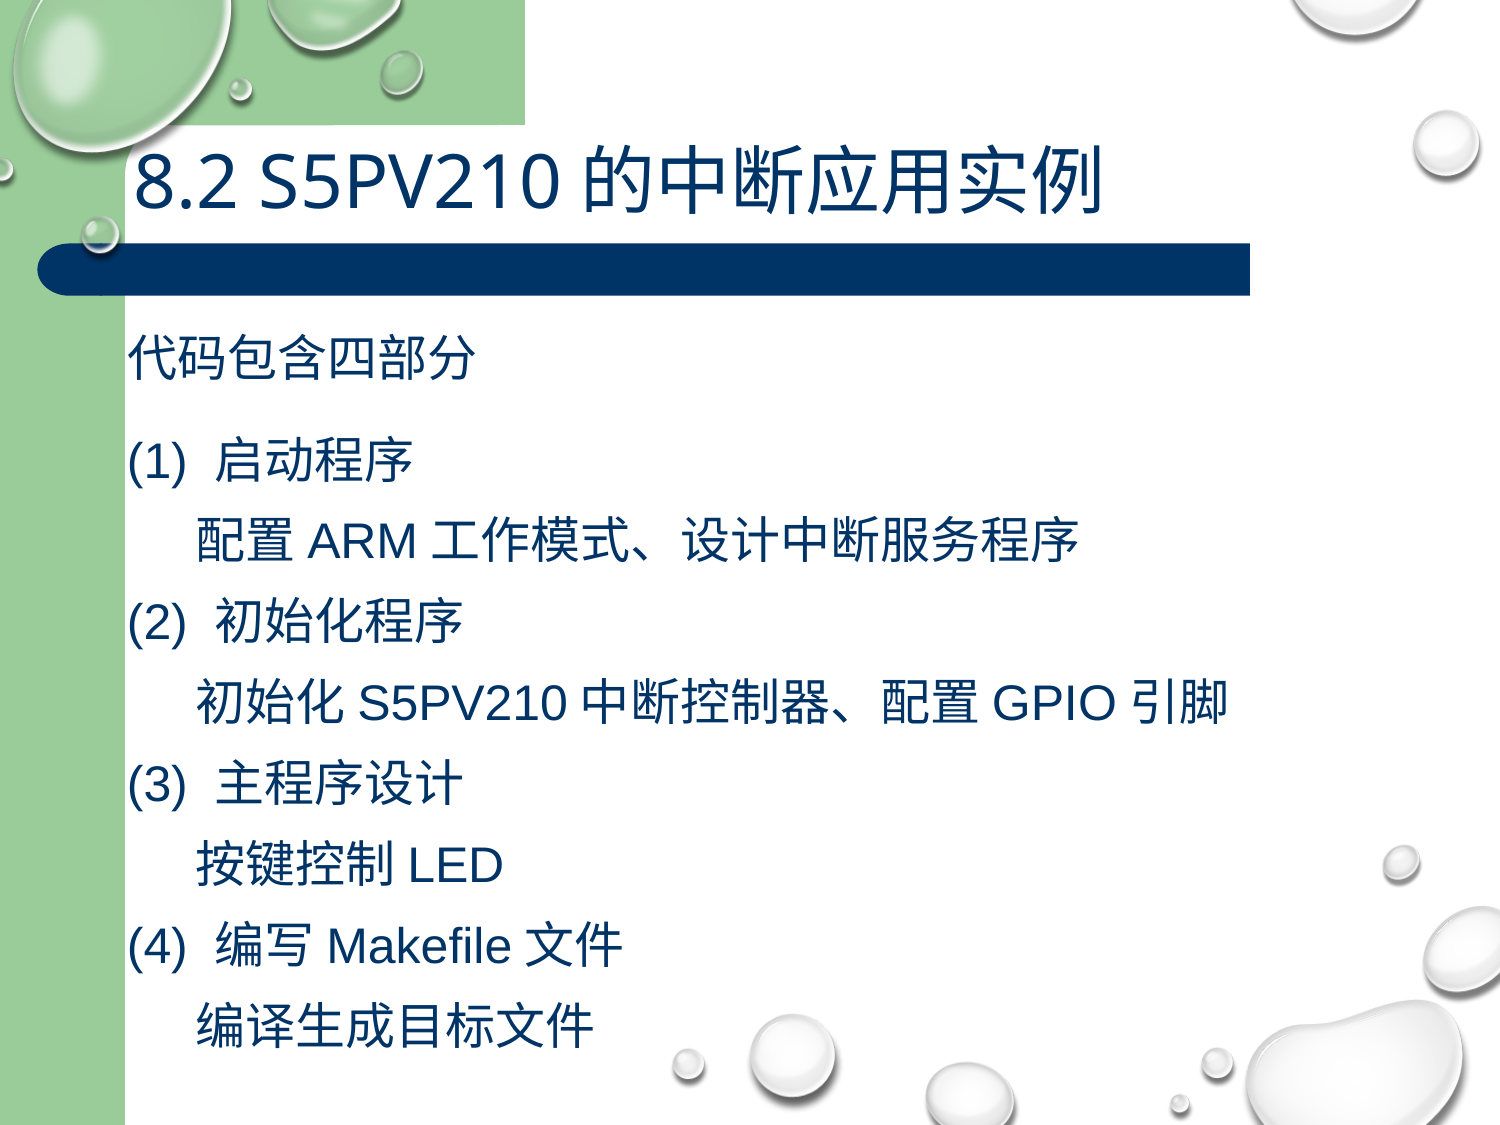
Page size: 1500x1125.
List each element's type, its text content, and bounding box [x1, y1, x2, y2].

text_box 8.2 S5PV210的中断应用实例 [0, 101, 1258, 268]
list 代码包含四部分 [112, 326, 1388, 398]
picture [0, 0, 1500, 1125]
text_box (1) 启动程序 配置ARM工作模式、设计中断服务程序 (2) 初始化程序 初始化S5PV210中断控制器、配置GPIO引脚 (3) 主程序设计 按键控制LED (4) 编写Makefile文件 编译生成目标文件 [112, 420, 1457, 1062]
